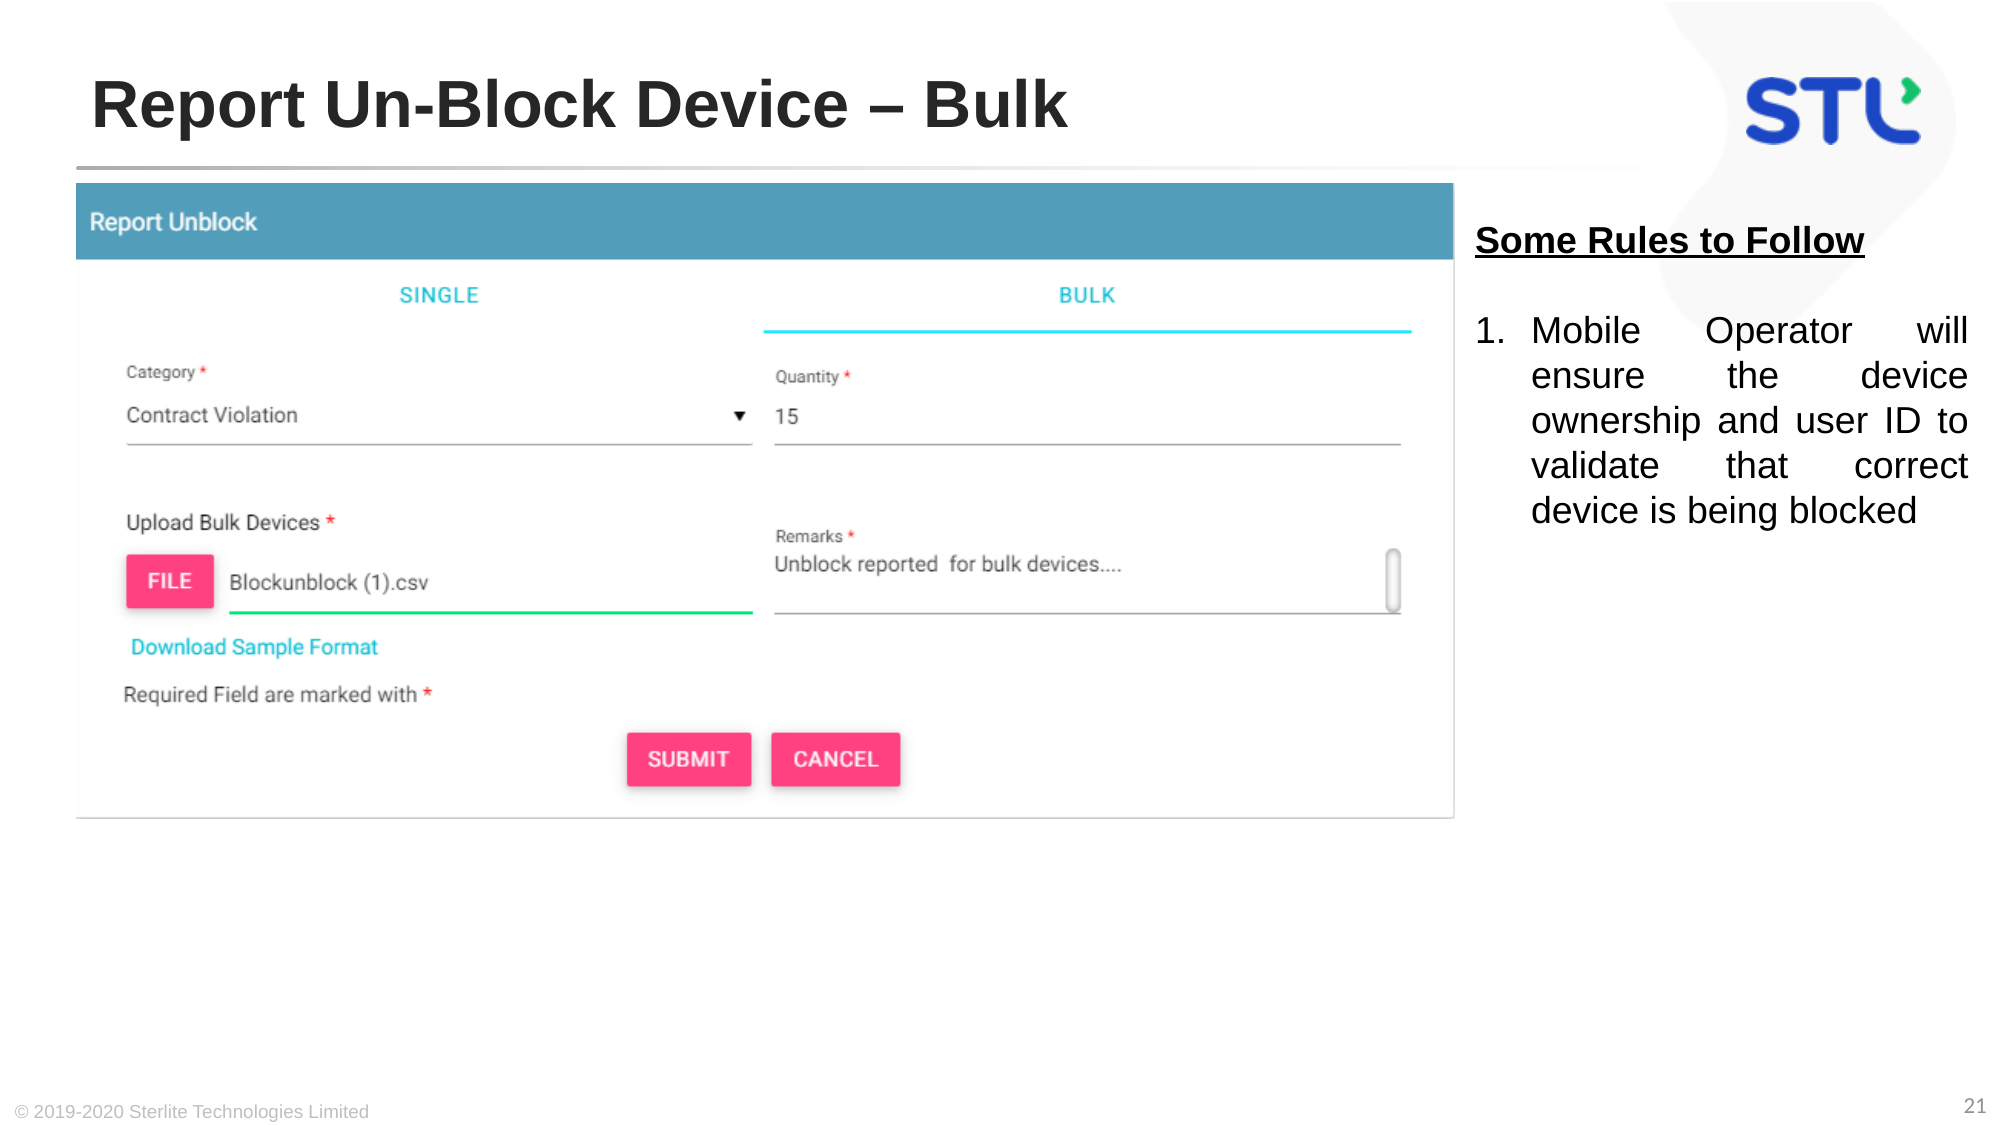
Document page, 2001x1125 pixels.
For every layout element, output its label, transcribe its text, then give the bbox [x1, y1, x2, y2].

picture [1746, 77, 1921, 145]
picture [75, 183, 1456, 820]
footer © 2019-2020 Sterlite Technologies Limited [0, 1083, 455, 1125]
title Report Un-Block Device – Bulk [76, 35, 1564, 167]
text_box Some Rules to Follow Mobile Operator will ensure the device ownership and user ID to validate that correct device is being blocked [1467, 208, 1977, 539]
slide_number 21 [1955, 1083, 1997, 1122]
